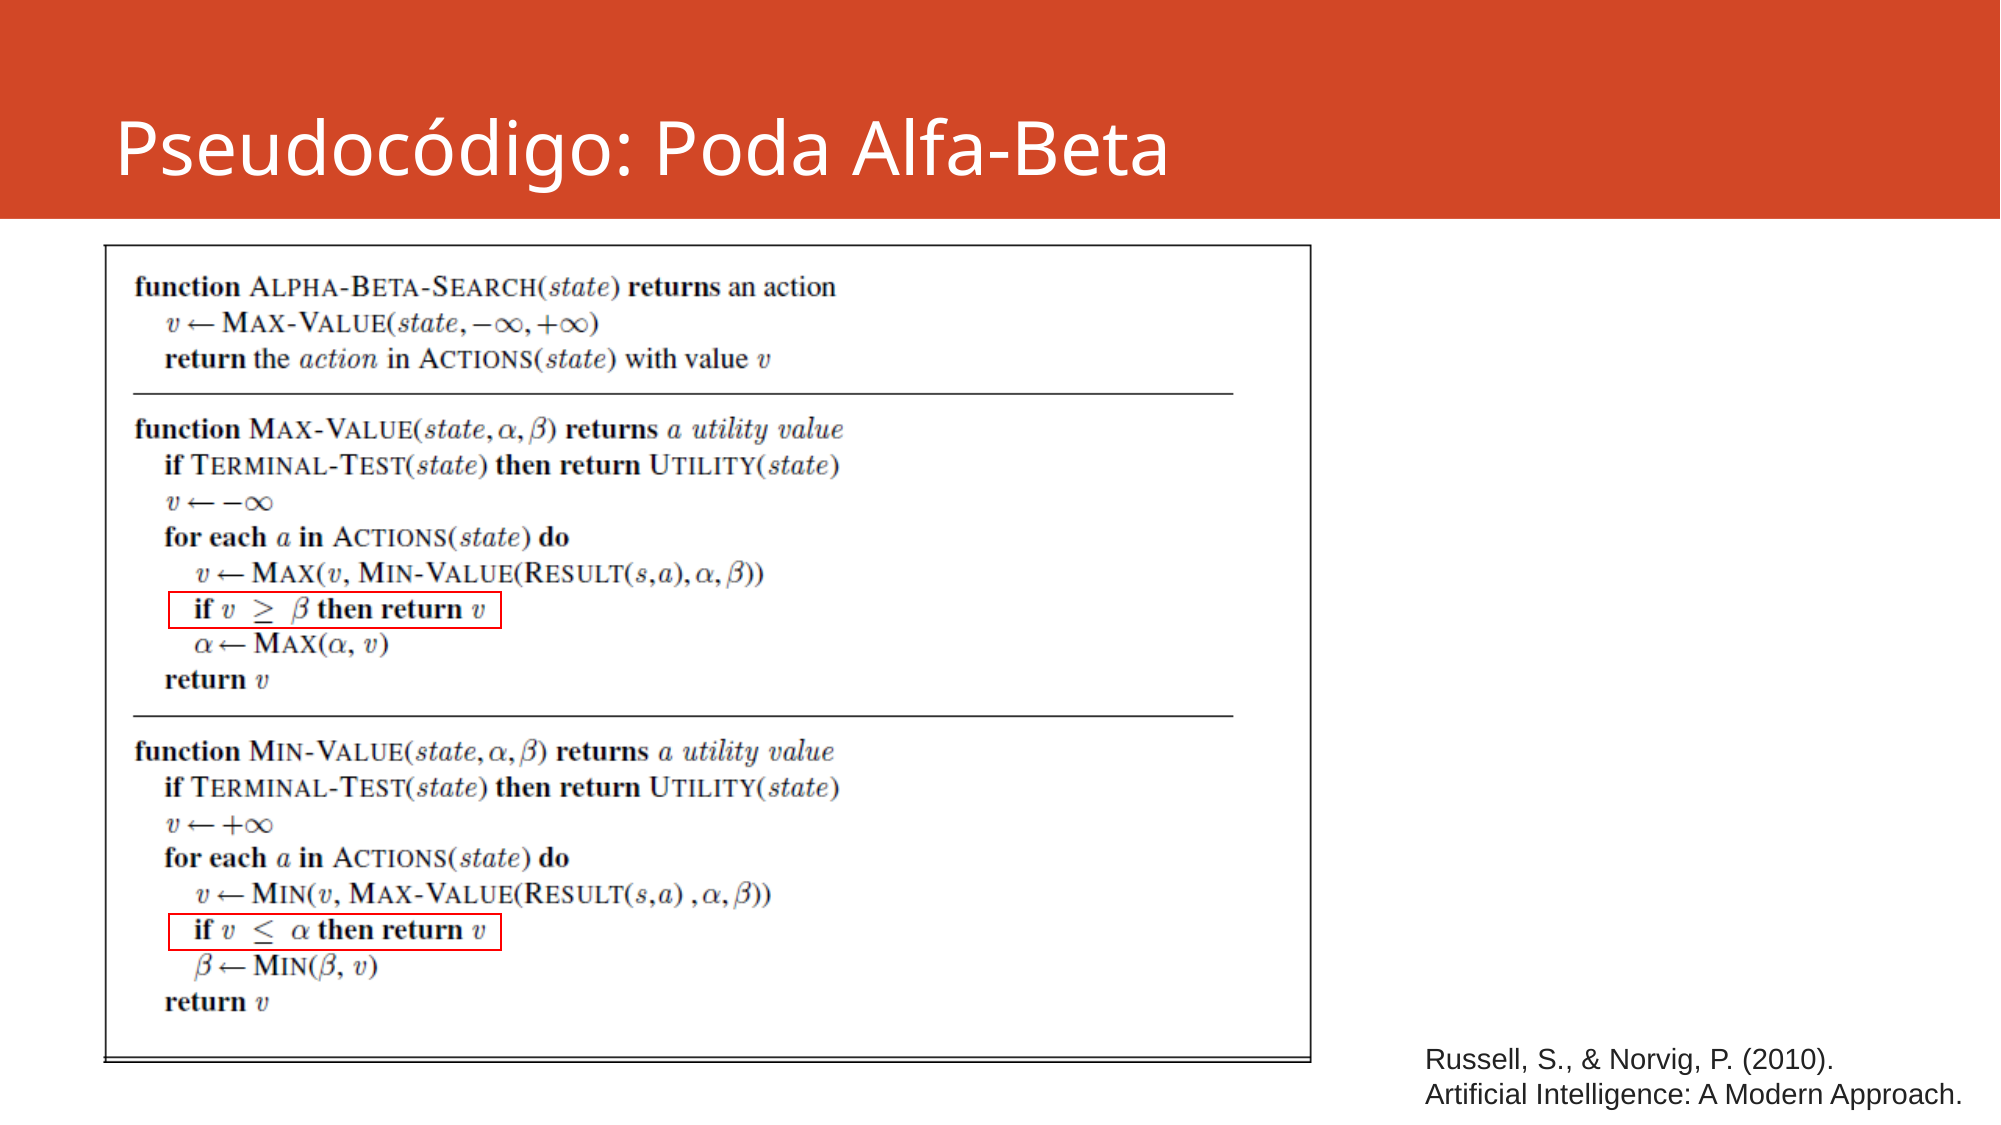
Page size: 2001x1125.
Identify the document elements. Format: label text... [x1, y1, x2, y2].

text_box Russell, S., & Norvig, P. (2010). Artificial Intelligence: A Modern Approach. [1410, 1033, 1987, 1118]
picture [99, 237, 1318, 1063]
title Pseudocódigo: Poda Alfa-Beta [99, 0, 1863, 199]
